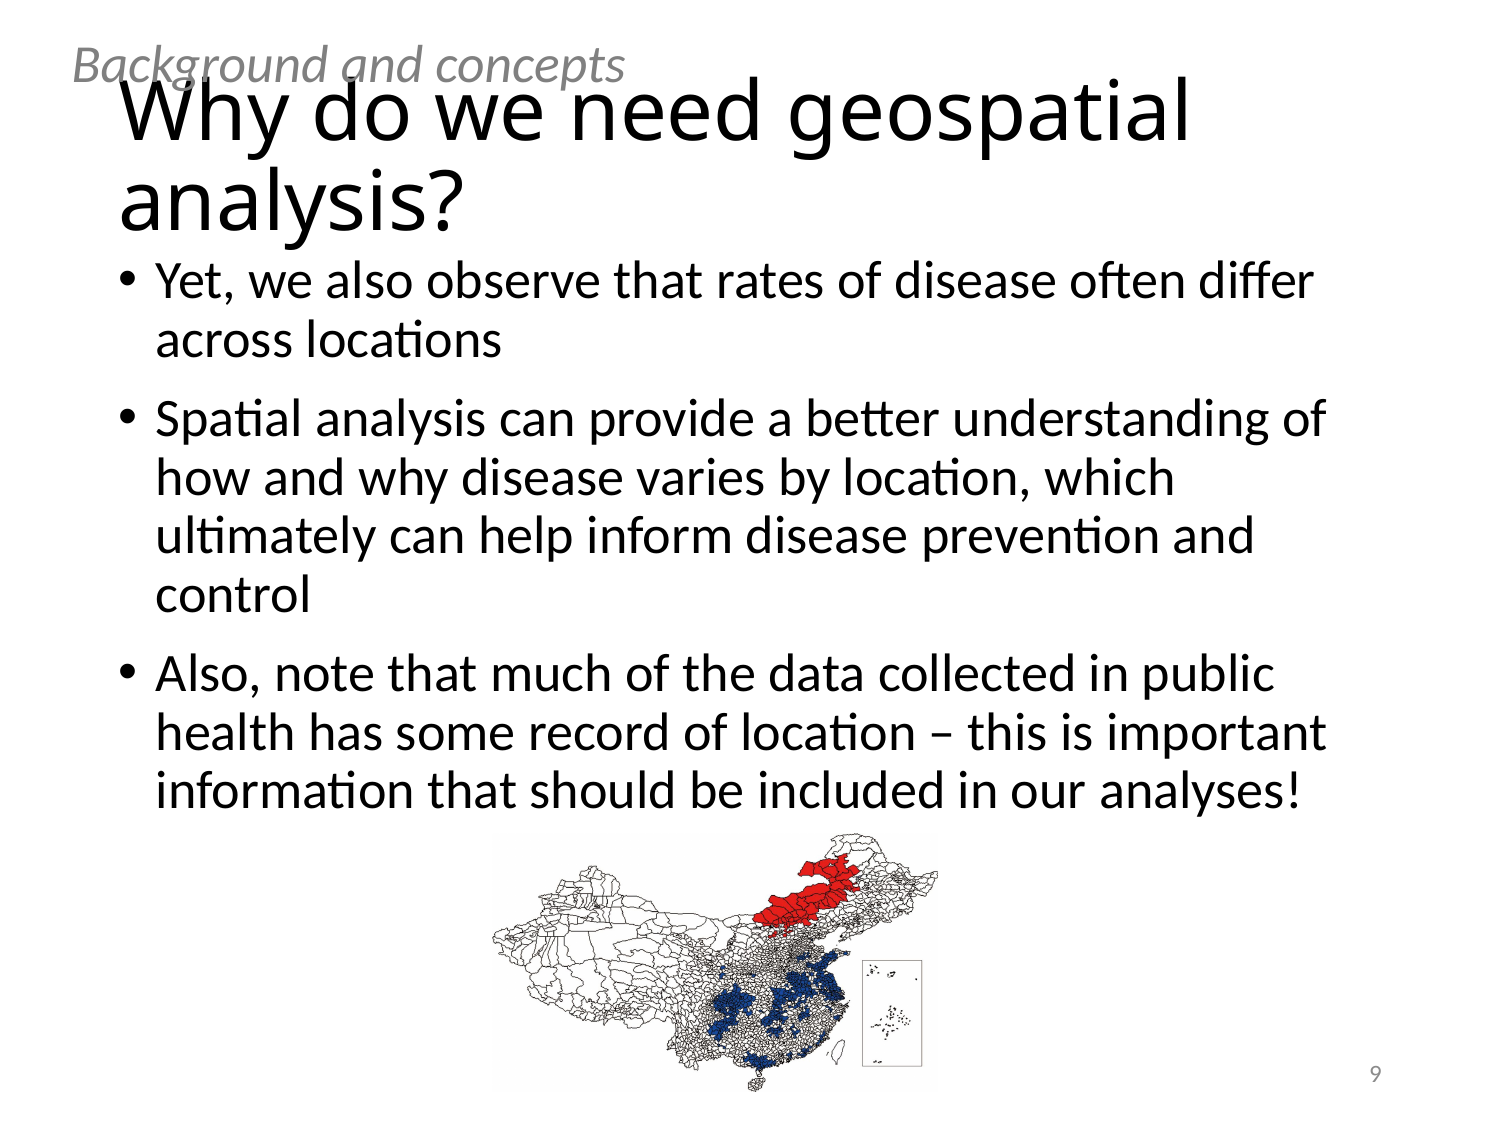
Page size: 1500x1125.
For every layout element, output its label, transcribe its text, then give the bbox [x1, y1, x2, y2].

list Yet, we also observe that rates of disease often differ across locations Spatial analysis can provide a better understanding of how and why disease varies by location, which ultimately can help inform disease prevention and control Also, note that much of the data collected in public health has some record of location – this is important information that should be included in our analyses! [103, 244, 1397, 1014]
list Background and concepts [56, 28, 642, 108]
picture [492, 833, 938, 1092]
title Why do we need geospatial analysis? [103, 73, 1397, 244]
slide_number 9 [1059, 1042, 1397, 1103]
